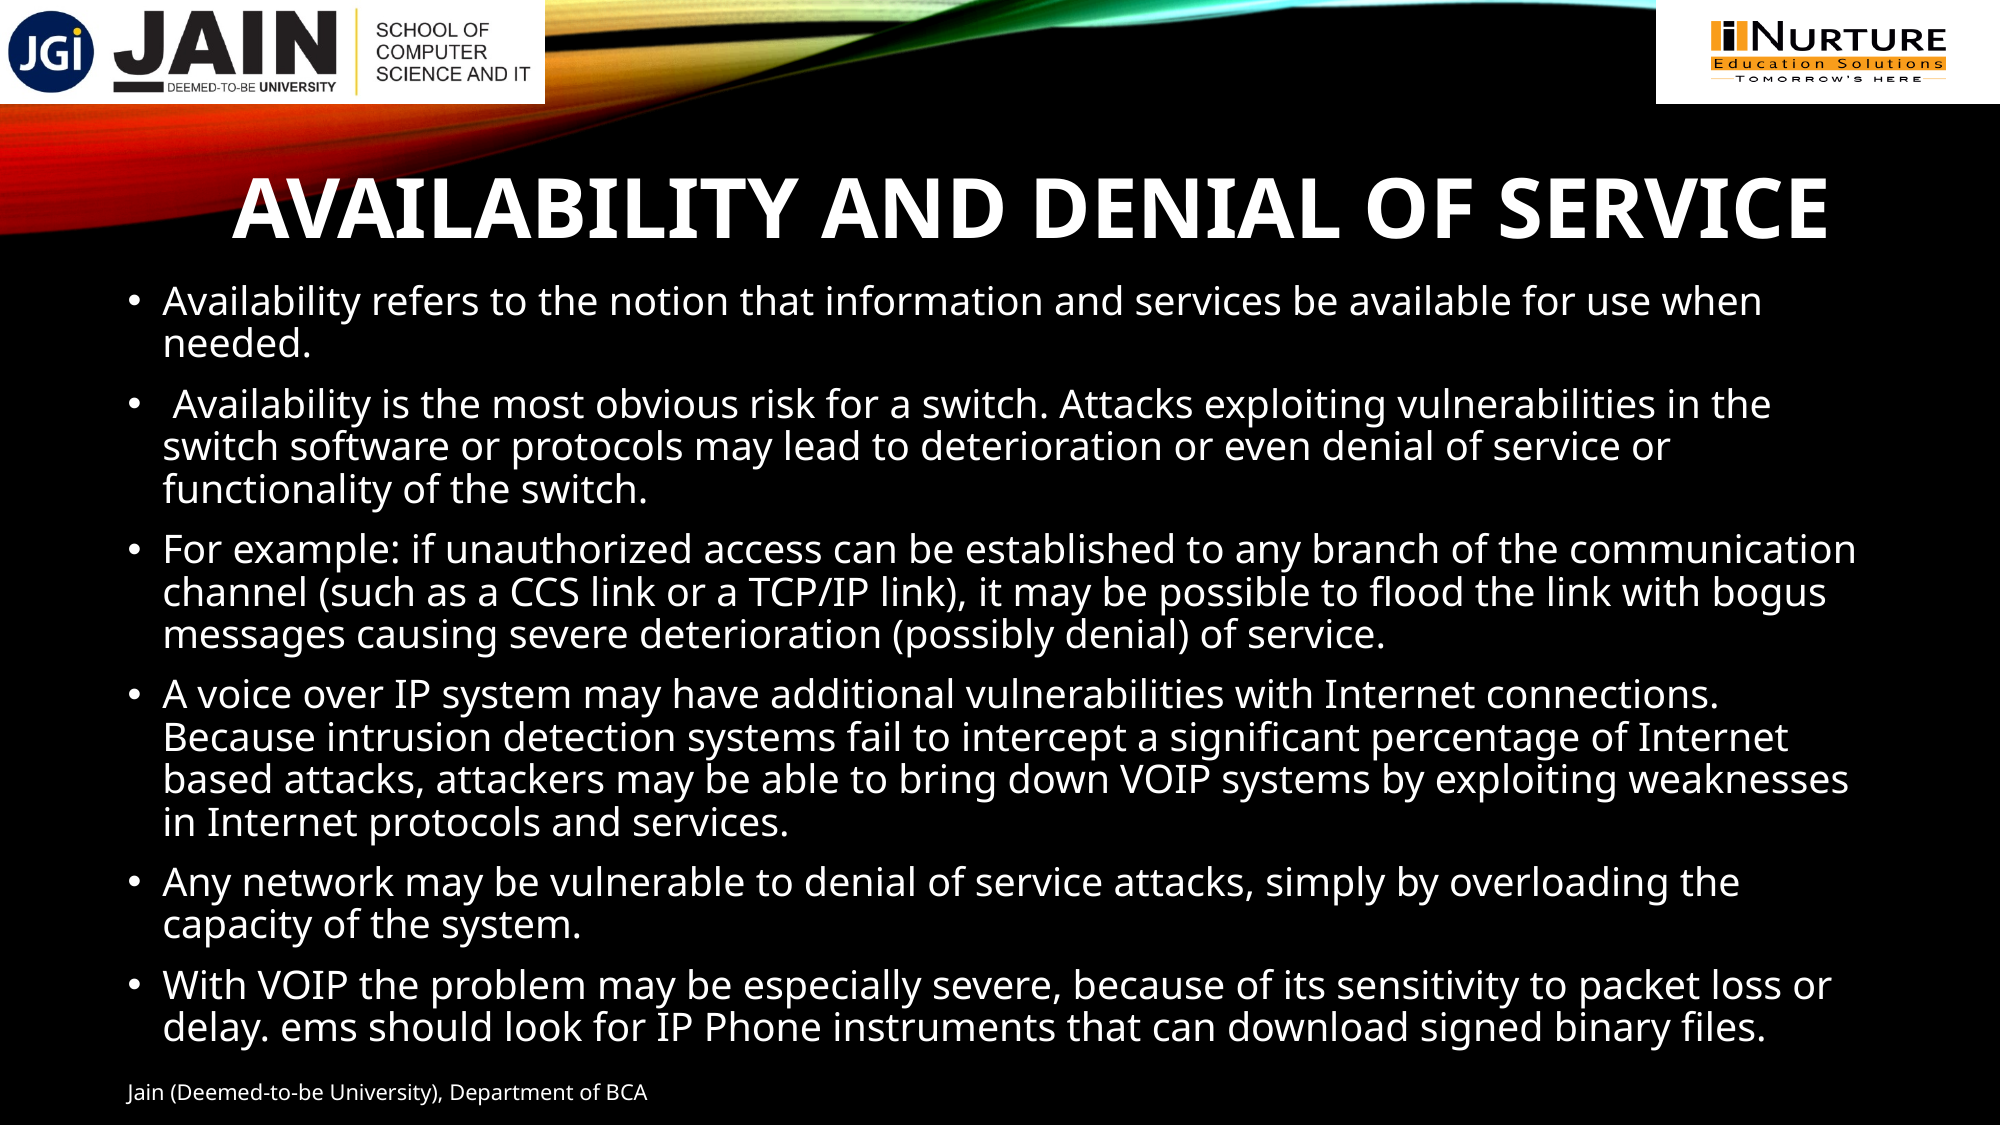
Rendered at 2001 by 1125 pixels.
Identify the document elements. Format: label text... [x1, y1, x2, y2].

title Availability and Denial of Service [99, 158, 1869, 265]
list Availability refers to the notion that information and services be available for use when needed. Availability is the most obvious risk for a switch. Attacks exploiting vulnerabilities in the switch software or protocols may lead to deterioration or even denial of service or functionality of the switch. For example: if unauthorized access can be established to any branch of the communication channel (such as a CCS link or a TCP/IP link), it may be possible to flood the link with bogus messages causing severe deterioration (possibly denial) of service. A voice over IP system may have additional vulnerabilities with Internet connections. Because intrusion detection systems fail to intercept a significant percentage of Internet based attacks, attackers may be able to bring down VOIP systems by exploiting weaknesses in Internet protocols and services. Any network may be vulnerable to denial of service attacks, simply by overloading the capacity of the system. With VOIP the problem may be especially severe, because of its sensitivity to packet loss or delay. ems should look for IP Phone instruments that can download signed binary files. [112, 273, 1888, 1062]
picture [0, 0, 2000, 237]
footer Jain (Deemed-to-be University), Department of BCA [112, 1061, 1163, 1122]
